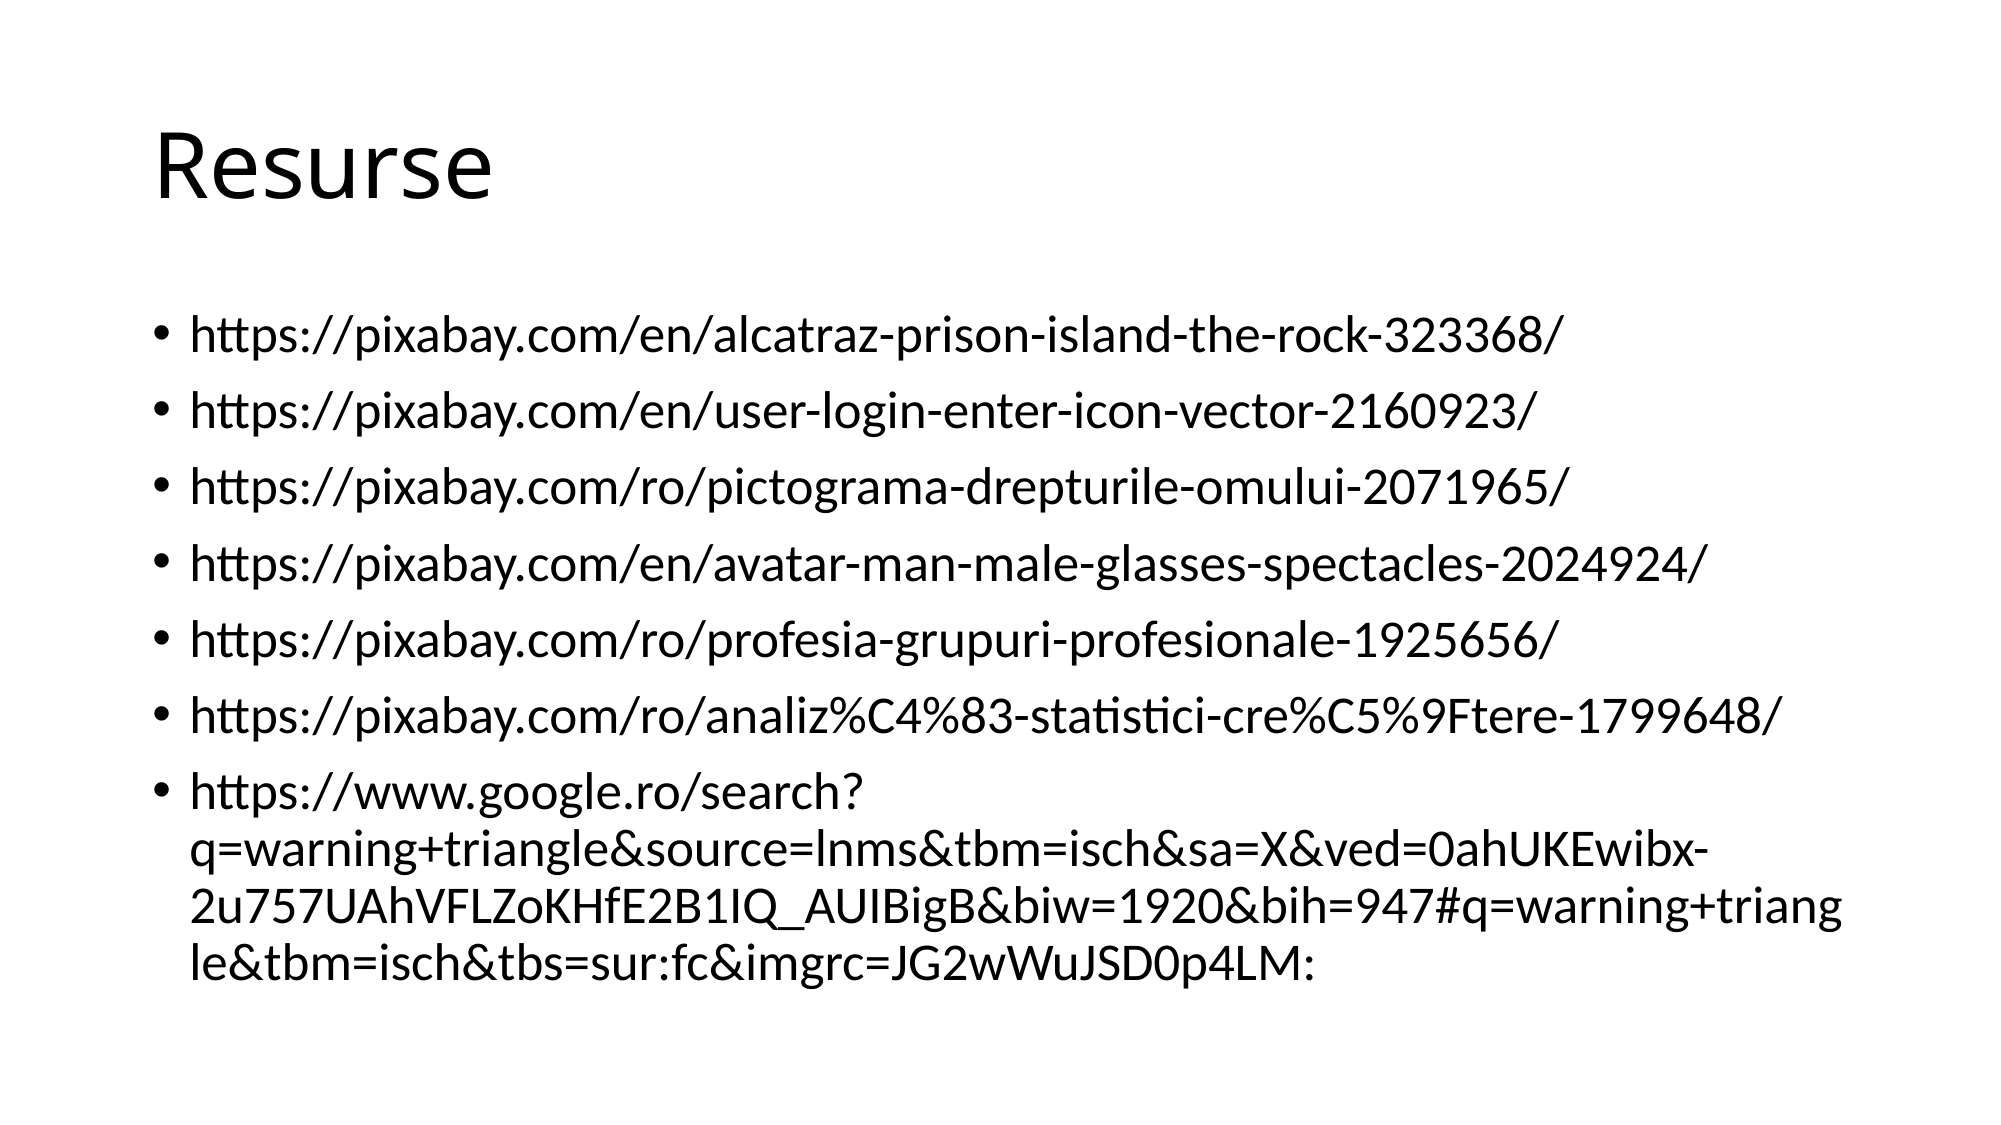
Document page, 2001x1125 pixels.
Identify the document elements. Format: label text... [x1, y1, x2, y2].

list https://pixabay.com/en/alcatraz-prison-island-the-rock-323368/ https://pixabay.com/en/user-login-enter-icon-vector-2160923/ https://pixabay.com/ro/pictograma-drepturile-omului-2071965/ https://pixabay.com/en/avatar-man-male-glasses-spectacles-2024924/ https://pixabay.com/ro/profesia-grupuri-profesionale-1925656/ https://pixabay.com/ro/analiz%C4%83-statistici-cre%C5%9Ftere-1799648/ https://www.google.ro/search?q=warning+triangle&source=lnms&tbm=isch&sa=X&ved=0ahUKEwibx-2u757UAhVFLZoKHfE2B1IQ_AUIBigB&biw=1920&bih=947#q=warning+triangle&tbm=isch&tbs=sur:fc&imgrc=JG2wWuJSD0p4LM: [137, 299, 1863, 1014]
title Resurse [137, 59, 1863, 278]
